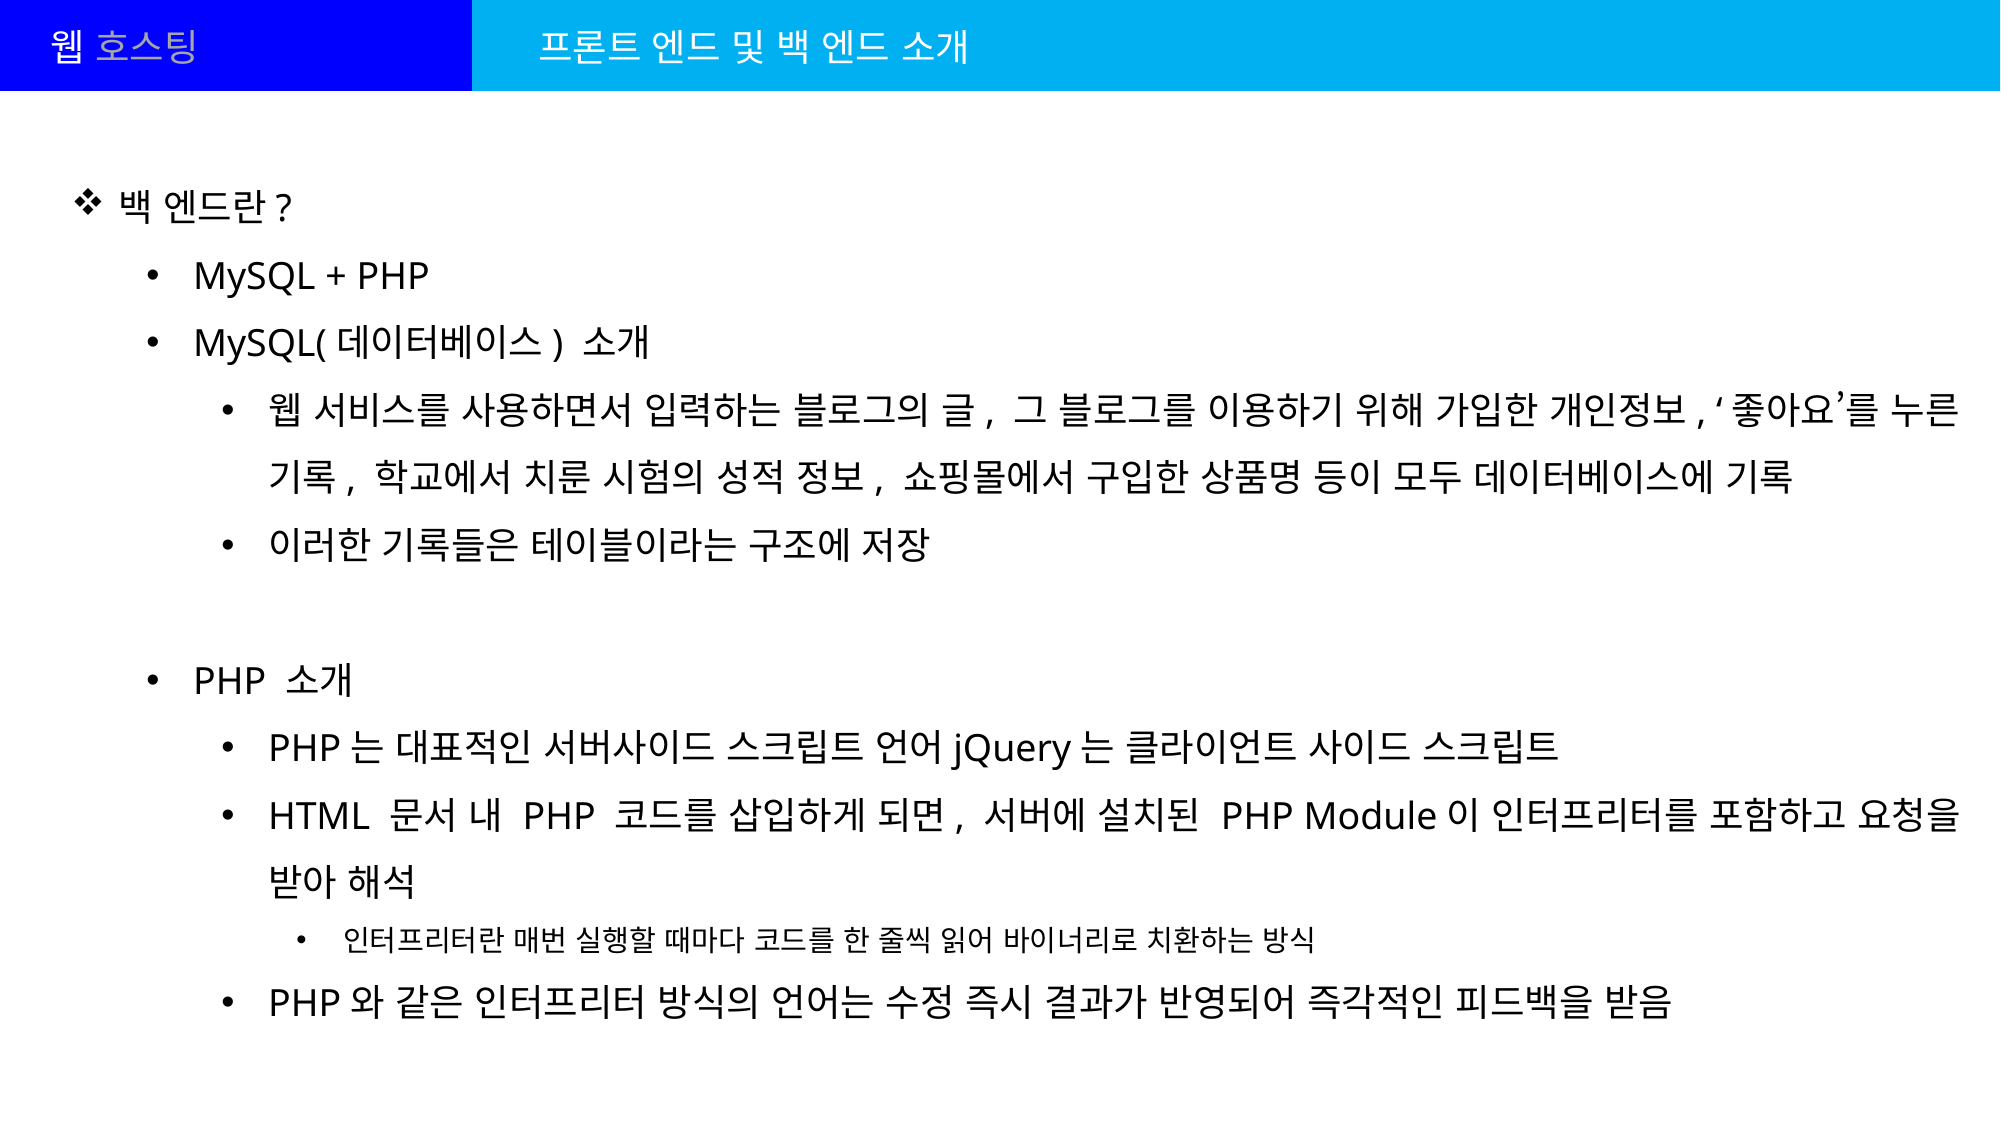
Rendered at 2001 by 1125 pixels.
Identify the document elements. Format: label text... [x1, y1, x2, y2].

text_box 백 엔드란? MySQL + PHP MySQL(데이터베이스) 소개 웹 서비스를 사용하면서 입력하는 블로그의 글, 그 블로그를 이용하기 위해 가입한 개인정보, ‘좋아요’를 누른 기록, 학교에서 치룬 시험의 성적 정보, 쇼핑몰에서 구입한 상품명 등이 모두 데이터베이스에 기록 이러한 기록들은 테이블이라는 구조에 저장 PHP 소개 PHP는 대표적인 서버사이드 스크립트 언어jQuery는 클라이언트 사이드 스크립트 HTML 문서 내 PHP 코드를 삽입하게 되면, 서버에 설치된 PHP Module이 인터프리터를 포함하고 요청을 받아 해석 인터프리터란 매번 실행할 때마다 코드를 한 줄씩 읽어 바이너리로 치환하는 방식 PHP와 같은 인터프리터 방식의 언어는 수정 즉시 결과가 반영되어 즉각적인 피드백을 받음 [56, 154, 1978, 1032]
text_box 프론트 엔드 및 백 엔드 소개 [523, 16, 986, 77]
text_box 웹 호스팅 [35, 16, 214, 77]
